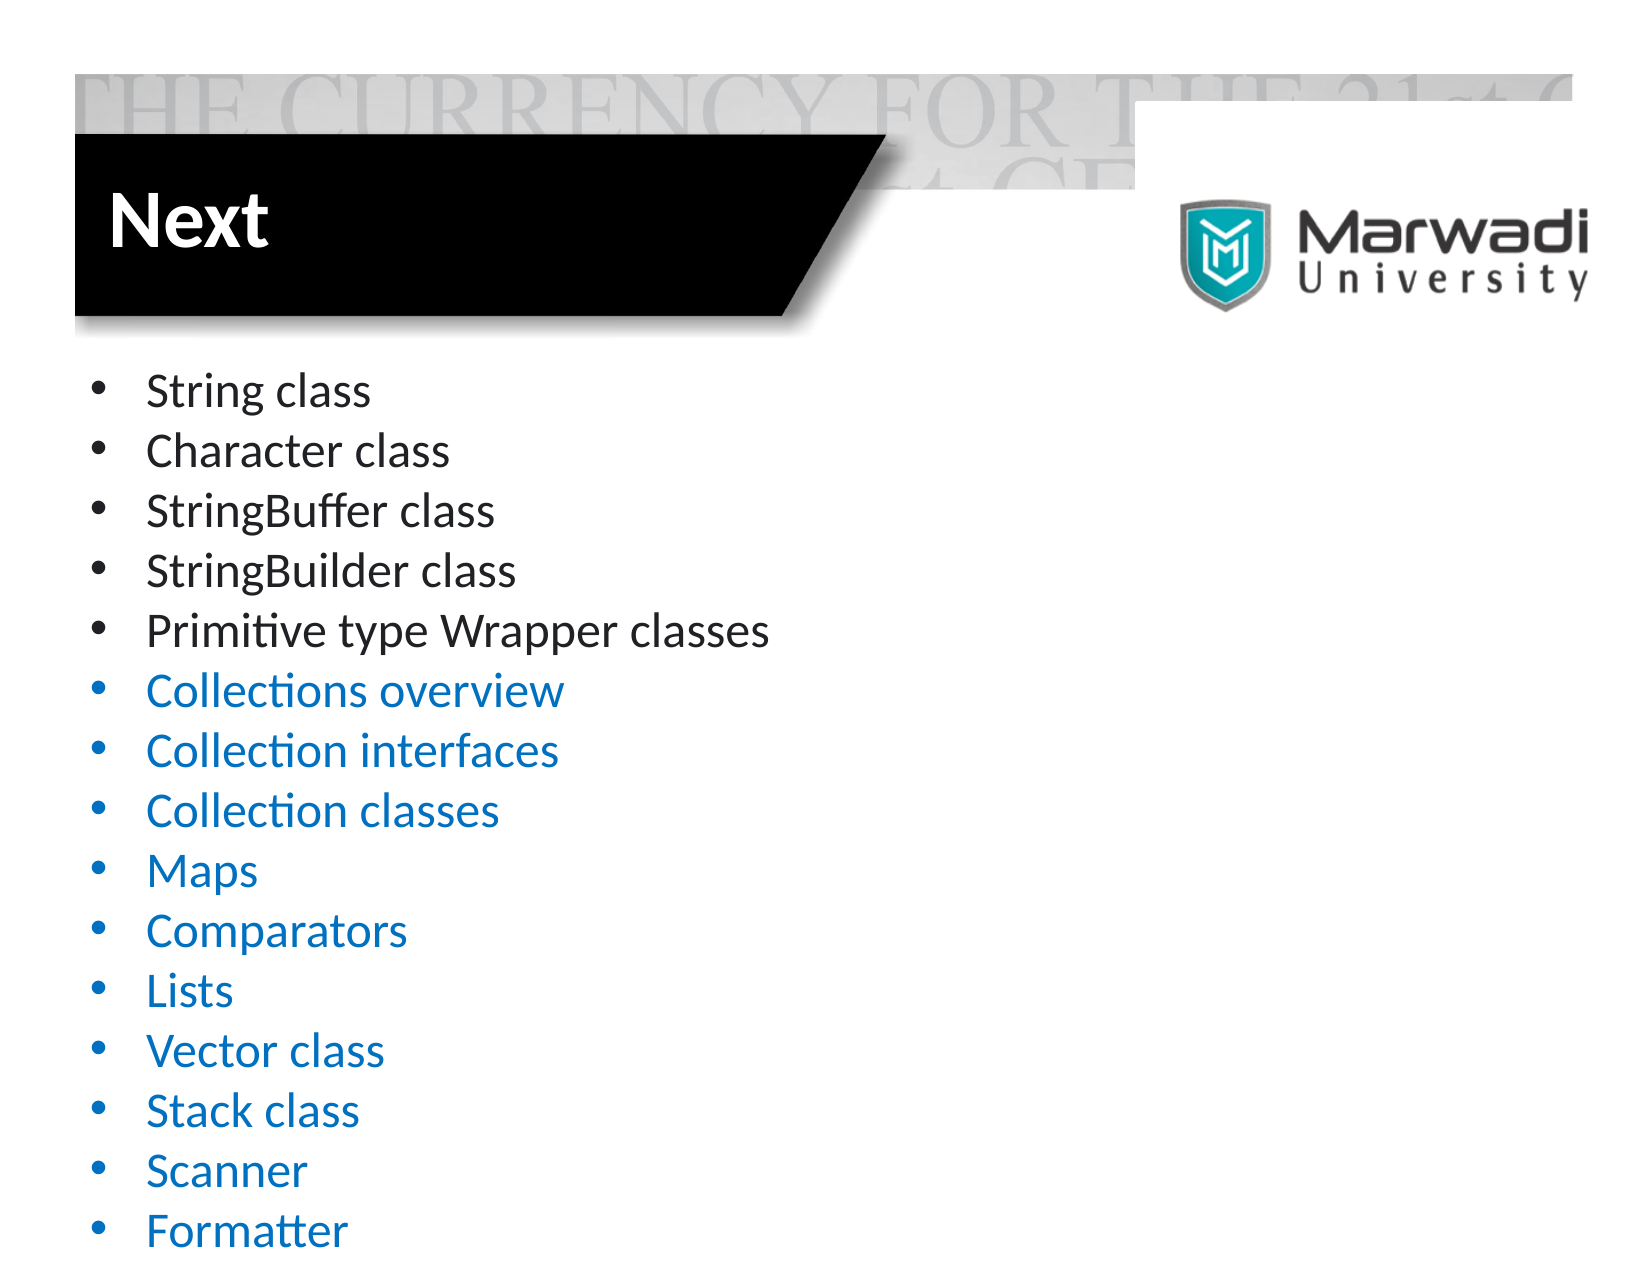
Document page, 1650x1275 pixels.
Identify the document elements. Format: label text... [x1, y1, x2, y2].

text_box Next [106, 162, 832, 265]
picture [75, 74, 1613, 341]
text_box String class Character class StringBuffer class StringBuilder class Primitive type Wrapper classes Collections overview Collection interfaces Collection classes Maps Comparators Lists Vector class Stack class Scanner Formatter [74, 349, 1588, 1265]
